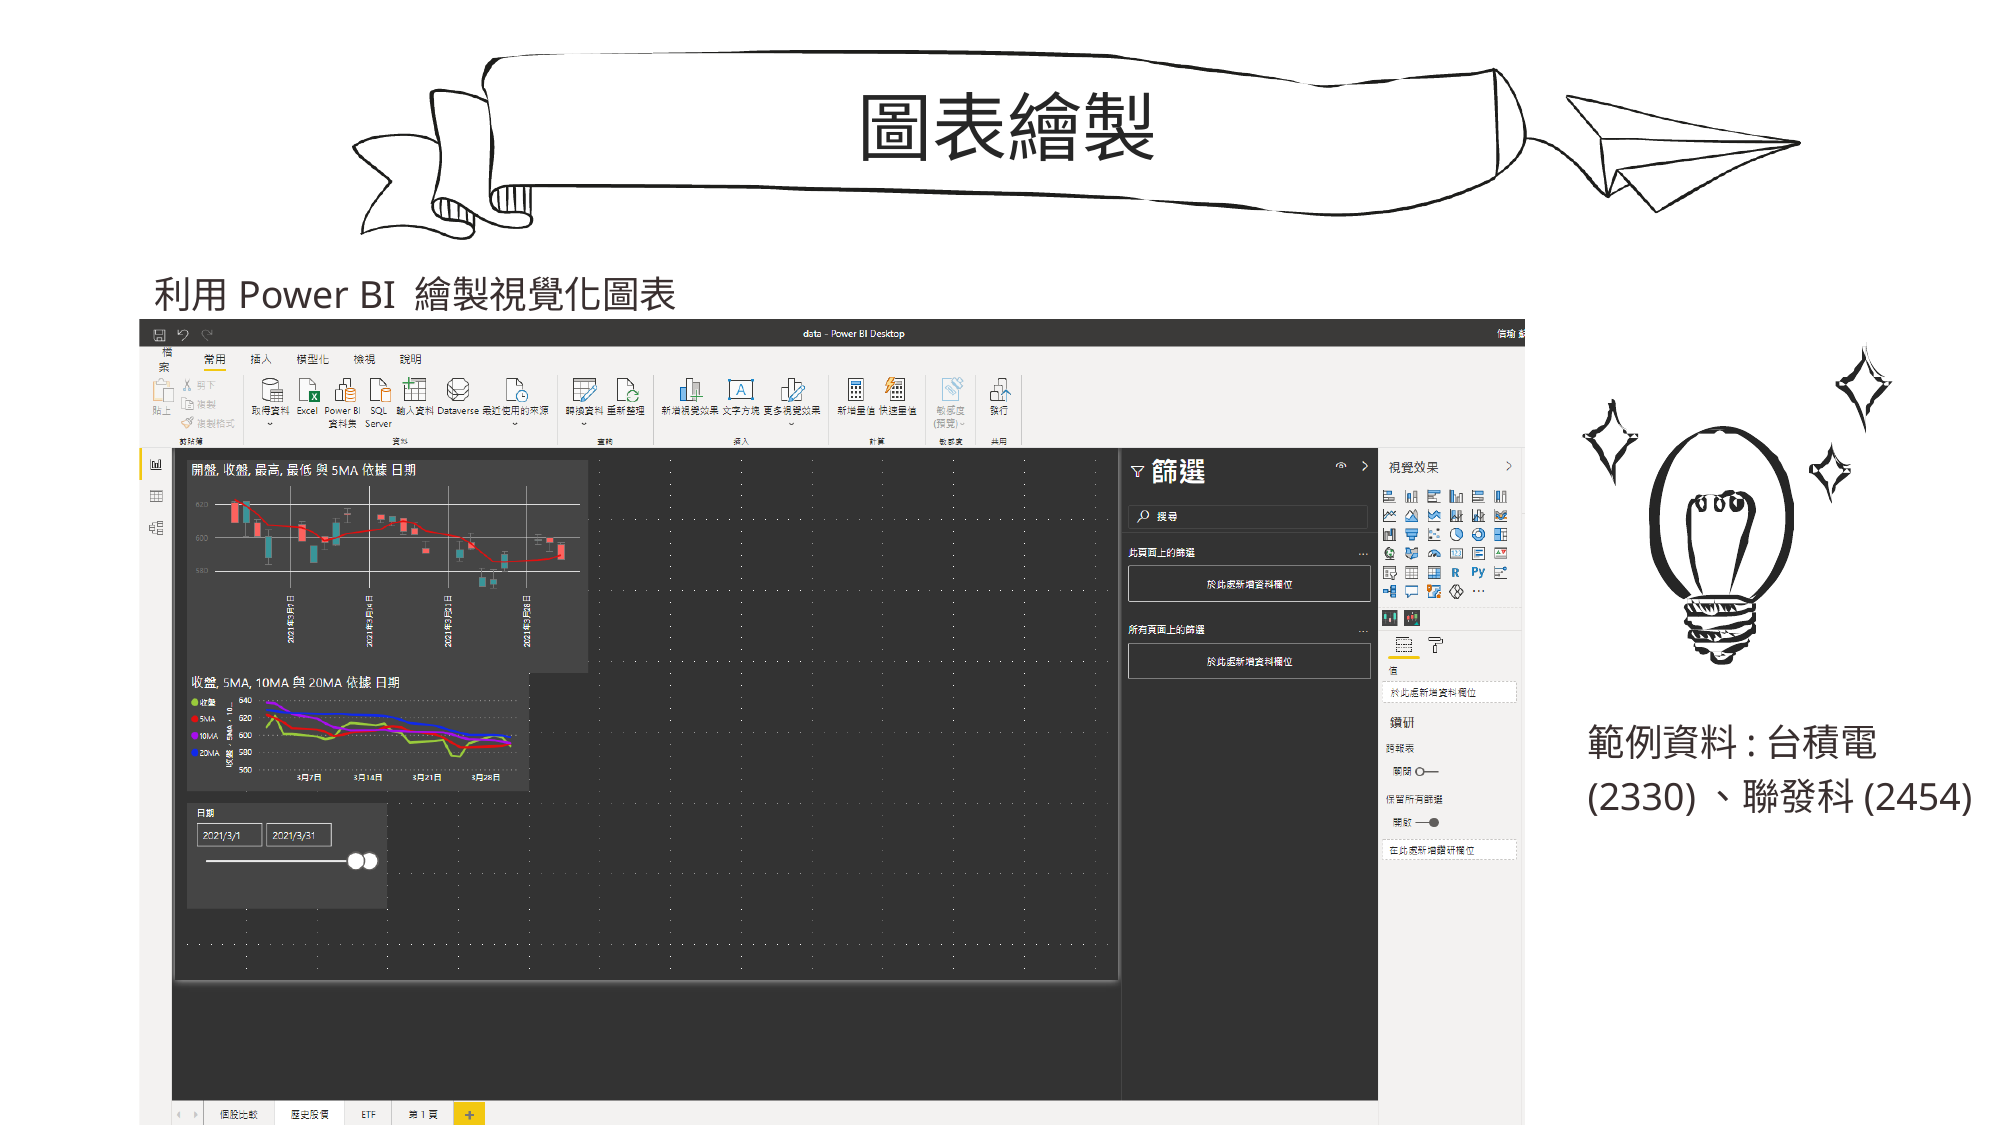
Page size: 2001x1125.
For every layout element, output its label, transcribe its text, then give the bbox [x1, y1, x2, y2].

text_box 範例資料:台積電(2330)、聯發科(2454) [1572, 702, 2000, 826]
text_box 利用Power BI 繪製視覺化圖表 [139, 254, 1676, 324]
picture [352, 50, 1801, 240]
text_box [1581, 342, 1893, 665]
picture [139, 319, 1525, 1125]
